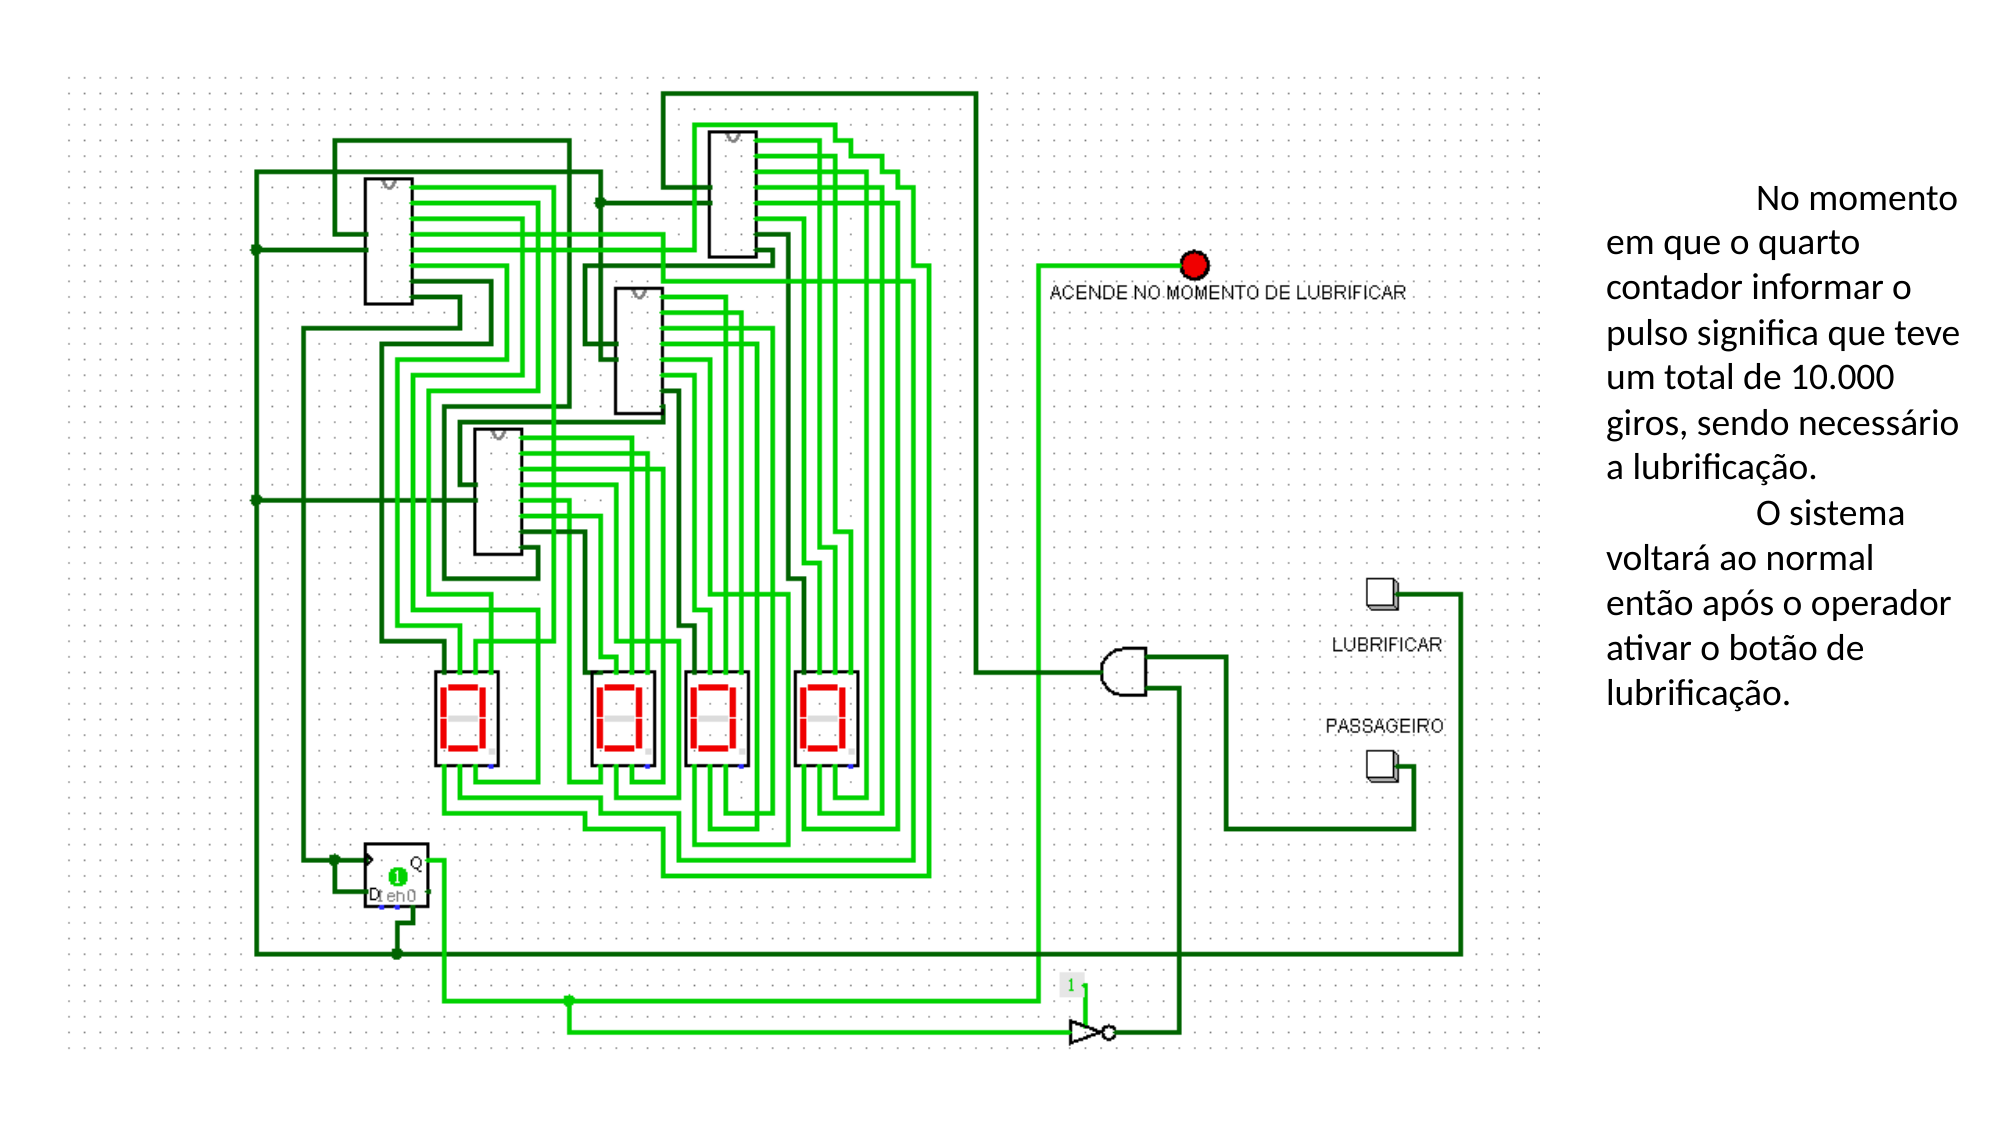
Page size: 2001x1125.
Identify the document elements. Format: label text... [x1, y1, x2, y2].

text_box No momento em que o quarto contador informar o pulso significa que teve um total de 10.000 giros, sendo necessário a lubrificação. O sistema voltará ao normal então após o operador ativar o botão de lubrificação. [1591, 165, 1985, 720]
picture [56, 68, 1540, 1057]
